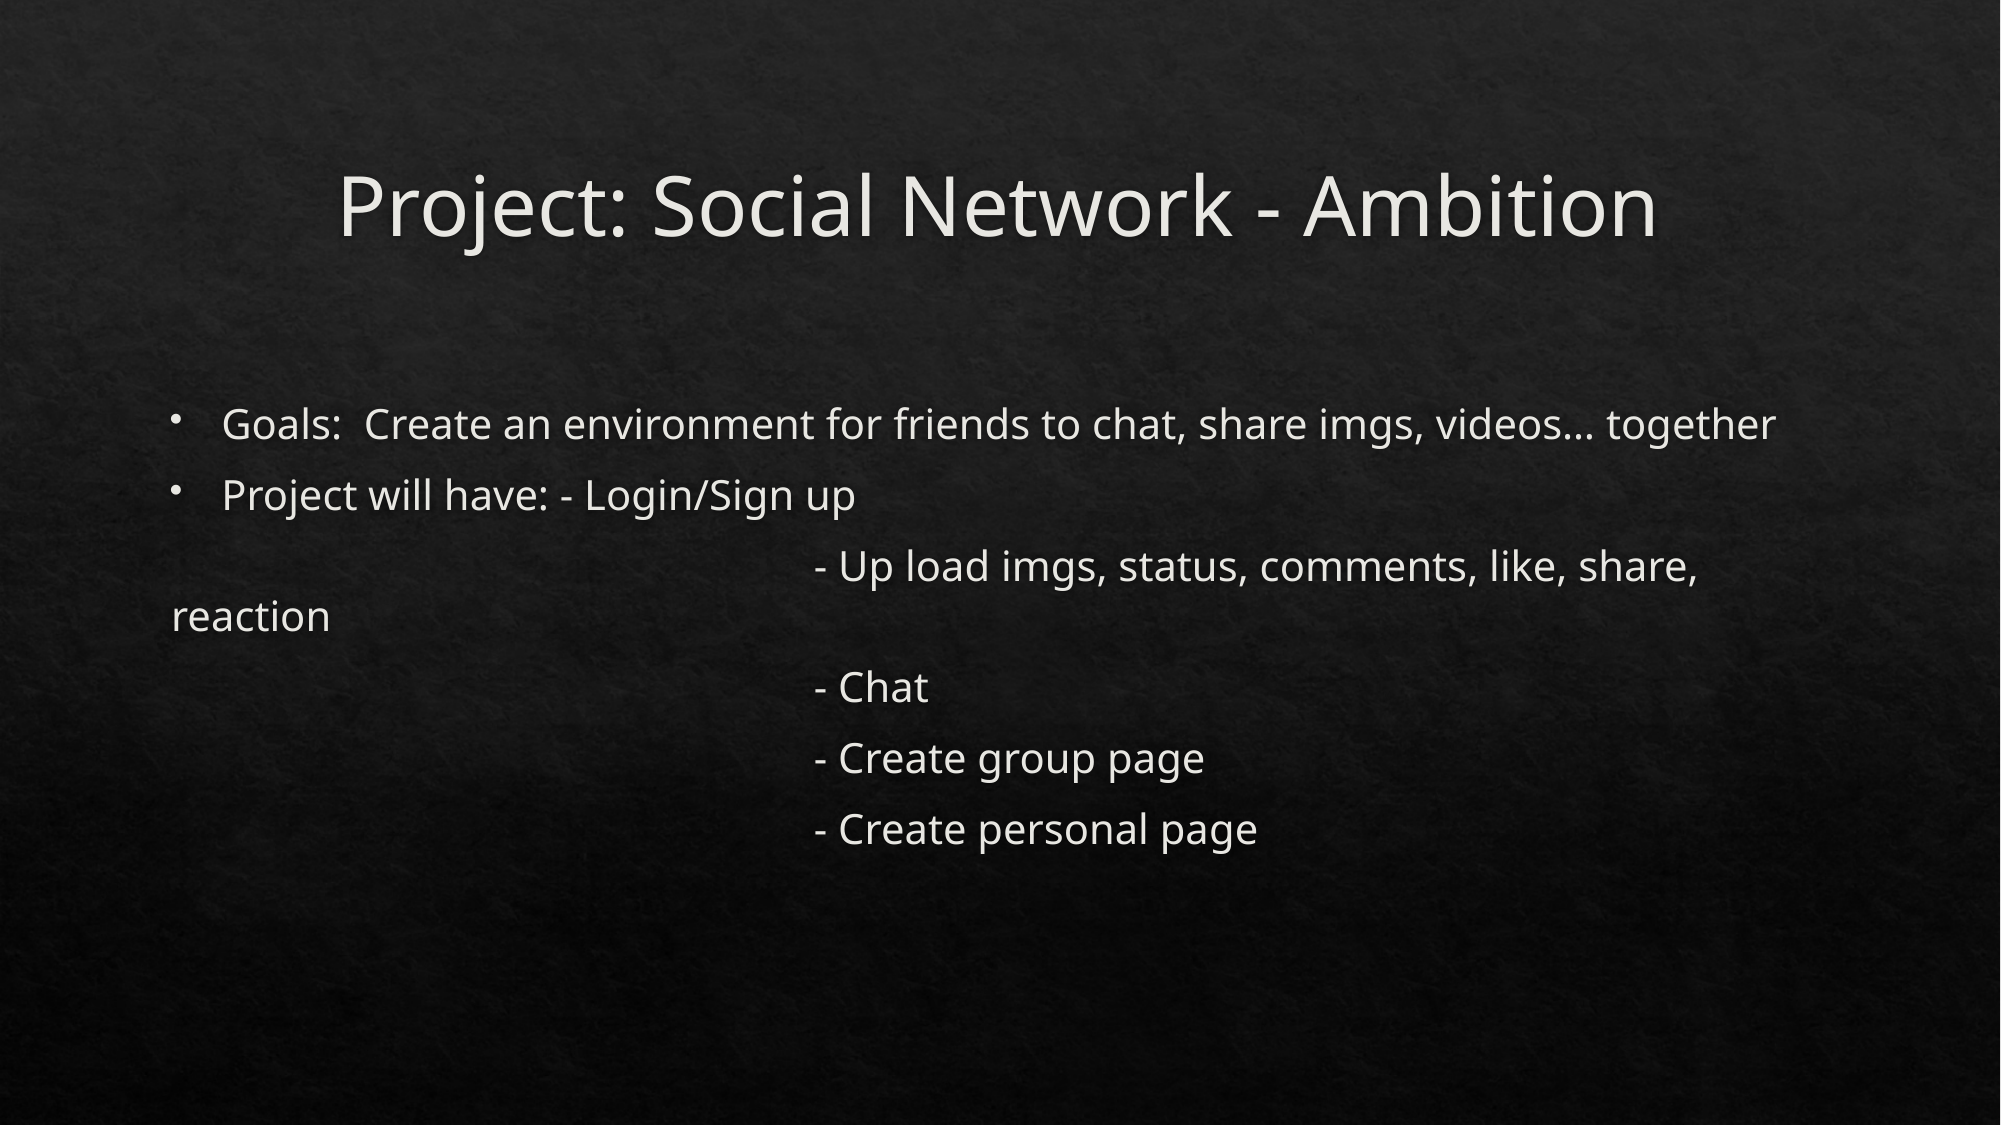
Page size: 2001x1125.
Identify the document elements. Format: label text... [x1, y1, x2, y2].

list Goals: Create an environment for friends to chat, share imgs, videos… together Project will have: - Login/Sign up - Up load imgs, status, comments, like, share, reaction - Chat - Create group page - Create personal page [149, 390, 1849, 869]
title Project: Social Network - Ambition [149, 99, 1849, 307]
